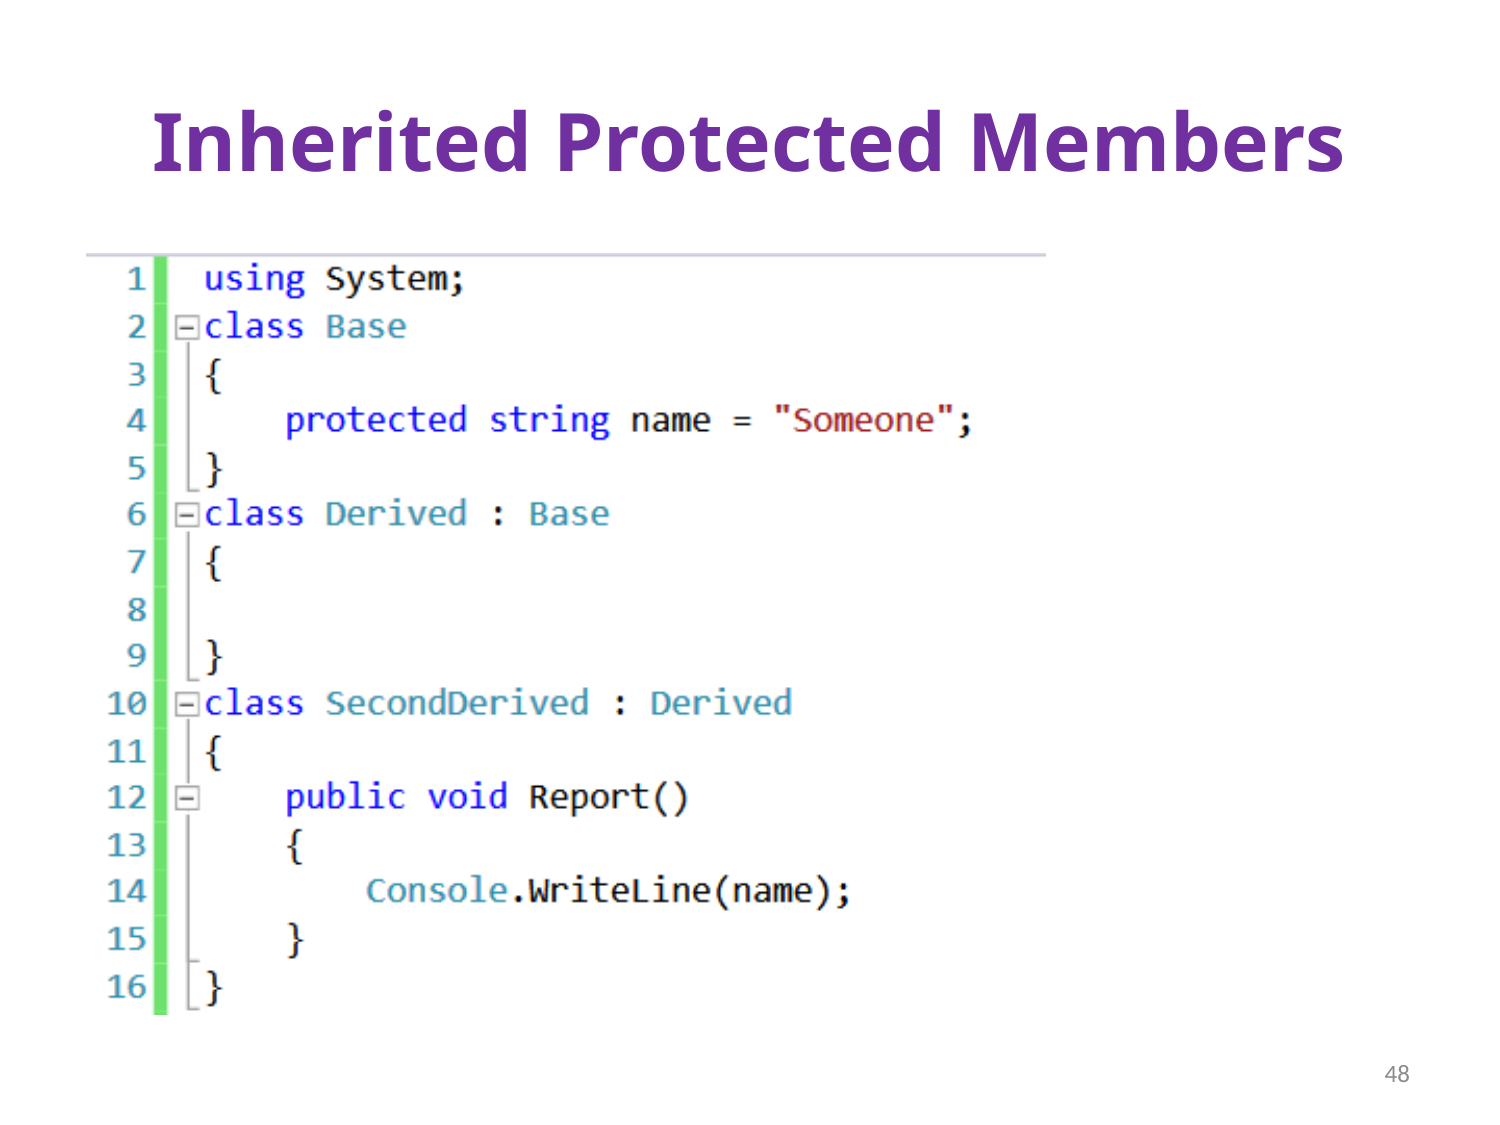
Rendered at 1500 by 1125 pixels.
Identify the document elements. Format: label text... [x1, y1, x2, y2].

title Inherited Protected Members [75, 45, 1425, 233]
slide_number 48 [1074, 1042, 1425, 1103]
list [86, 252, 1046, 1015]
